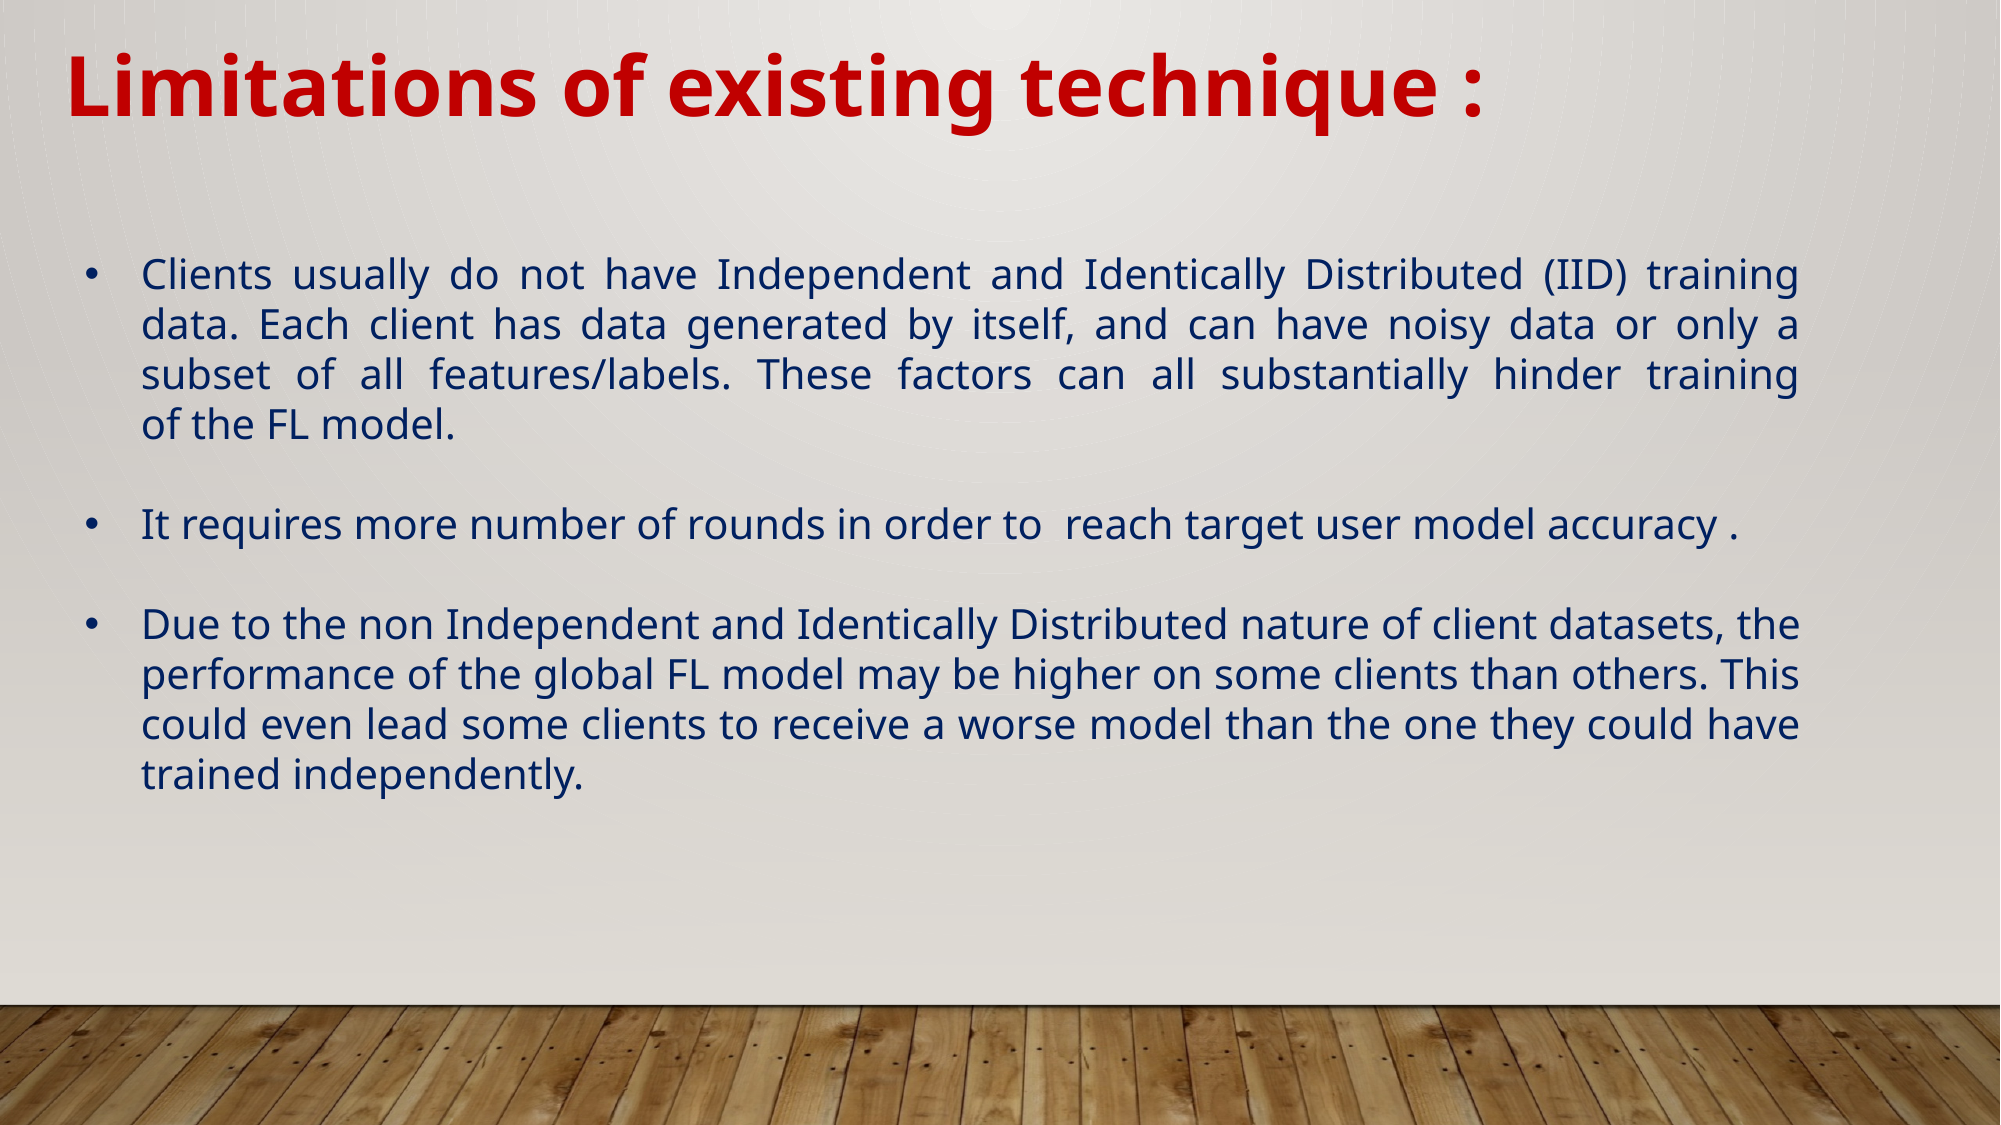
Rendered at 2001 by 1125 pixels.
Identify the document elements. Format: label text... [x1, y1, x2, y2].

text_box Clients usually do not have Independent and Identically Distributed (IID) training data. Each client has data generated by itself, and can have noisy data or only a subset of all features/labels. These factors can all substantially hinder training of the FL model. It requires more number of rounds in order to reach target user model accuracy . Due to the non Independent and Identically Distributed nature of client datasets, the performance of the global FL model may be higher on some clients than others. This could even lead some clients to receive a worse model than the one they could have trained independently. [69, 240, 1816, 806]
picture [0, 1005, 2000, 1125]
text_box Limitations of existing technique : [49, 26, 1580, 141]
